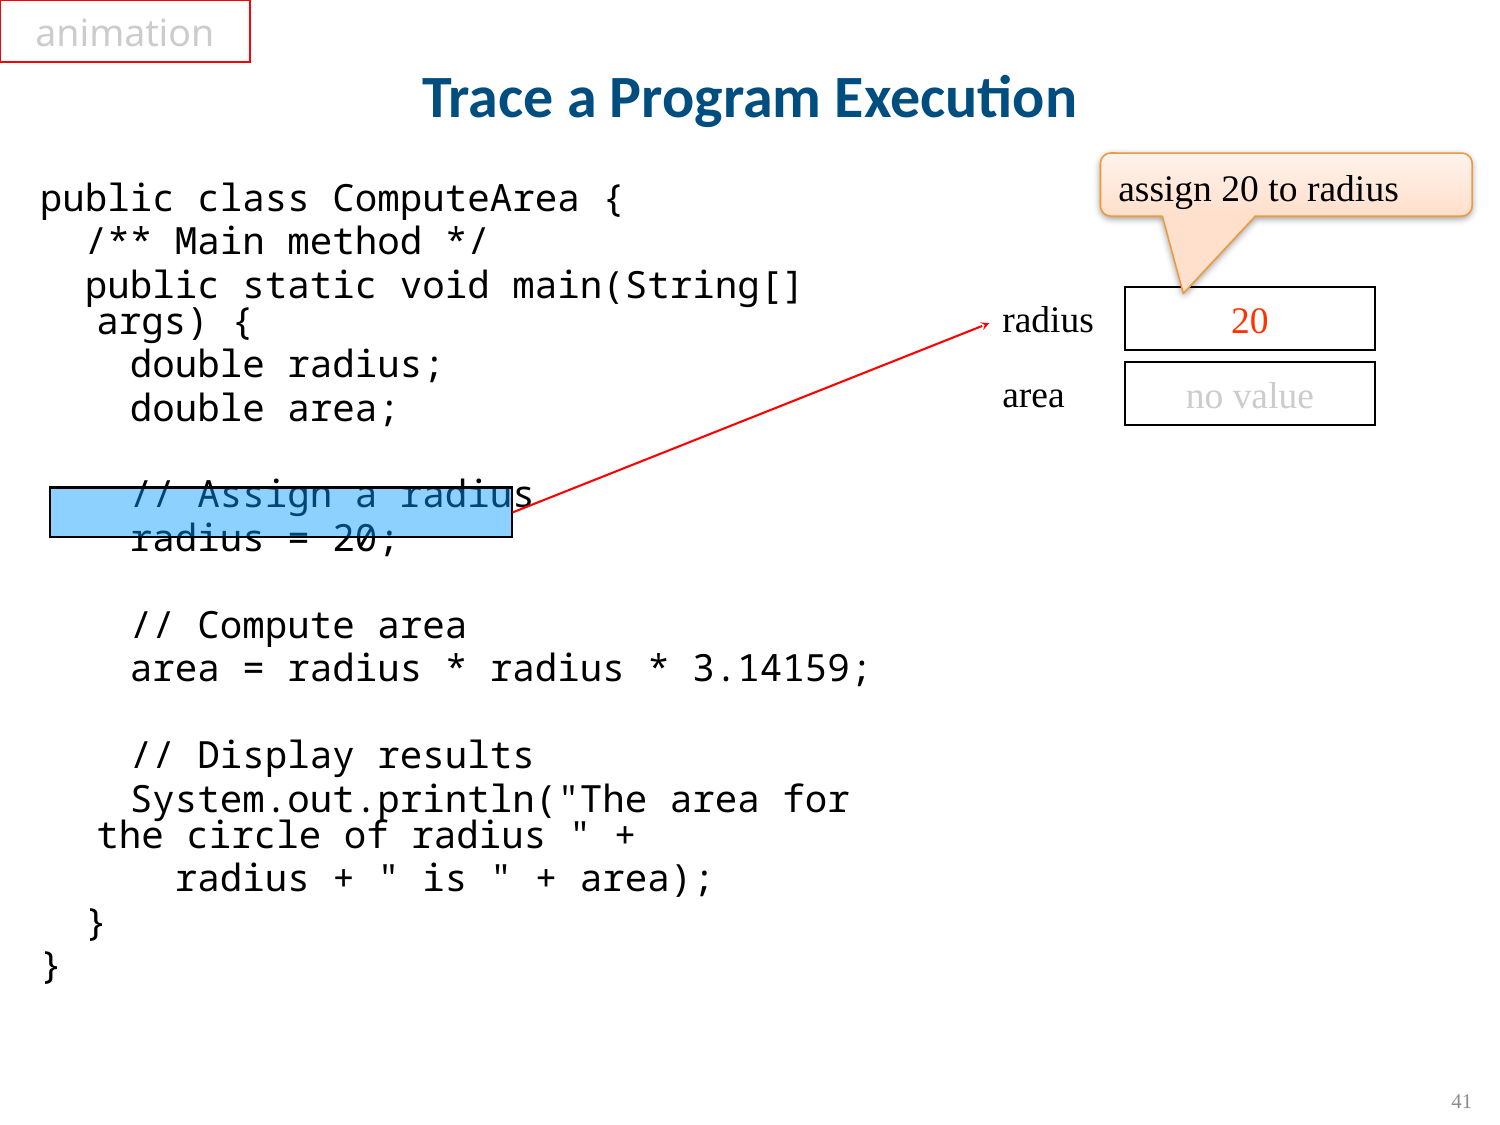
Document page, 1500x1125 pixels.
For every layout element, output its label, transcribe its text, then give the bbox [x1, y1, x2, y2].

title Trace a Program Execution [112, 50, 1388, 138]
text_box assign 20 to radius [1099, 152, 1473, 295]
text_box [49, 487, 513, 538]
slide_number 41 [1325, 1074, 1488, 1125]
text_box animation [0, 0, 250, 63]
text_box no value [1125, 362, 1375, 425]
text_box area [987, 362, 1125, 423]
text_box radius [987, 287, 1125, 348]
text_box 20 [1125, 287, 1375, 350]
list public class ComputeArea { /** Main method */ public static void main(String[] args) { double radius; double area; // Assign a radius radius = 20; // Compute area area = radius * radius * 3.14159; // Display results System.out.println("The area for the circle of radius " + radius + " is " + area); } } [24, 174, 938, 1025]
text_box [512, 322, 990, 513]
